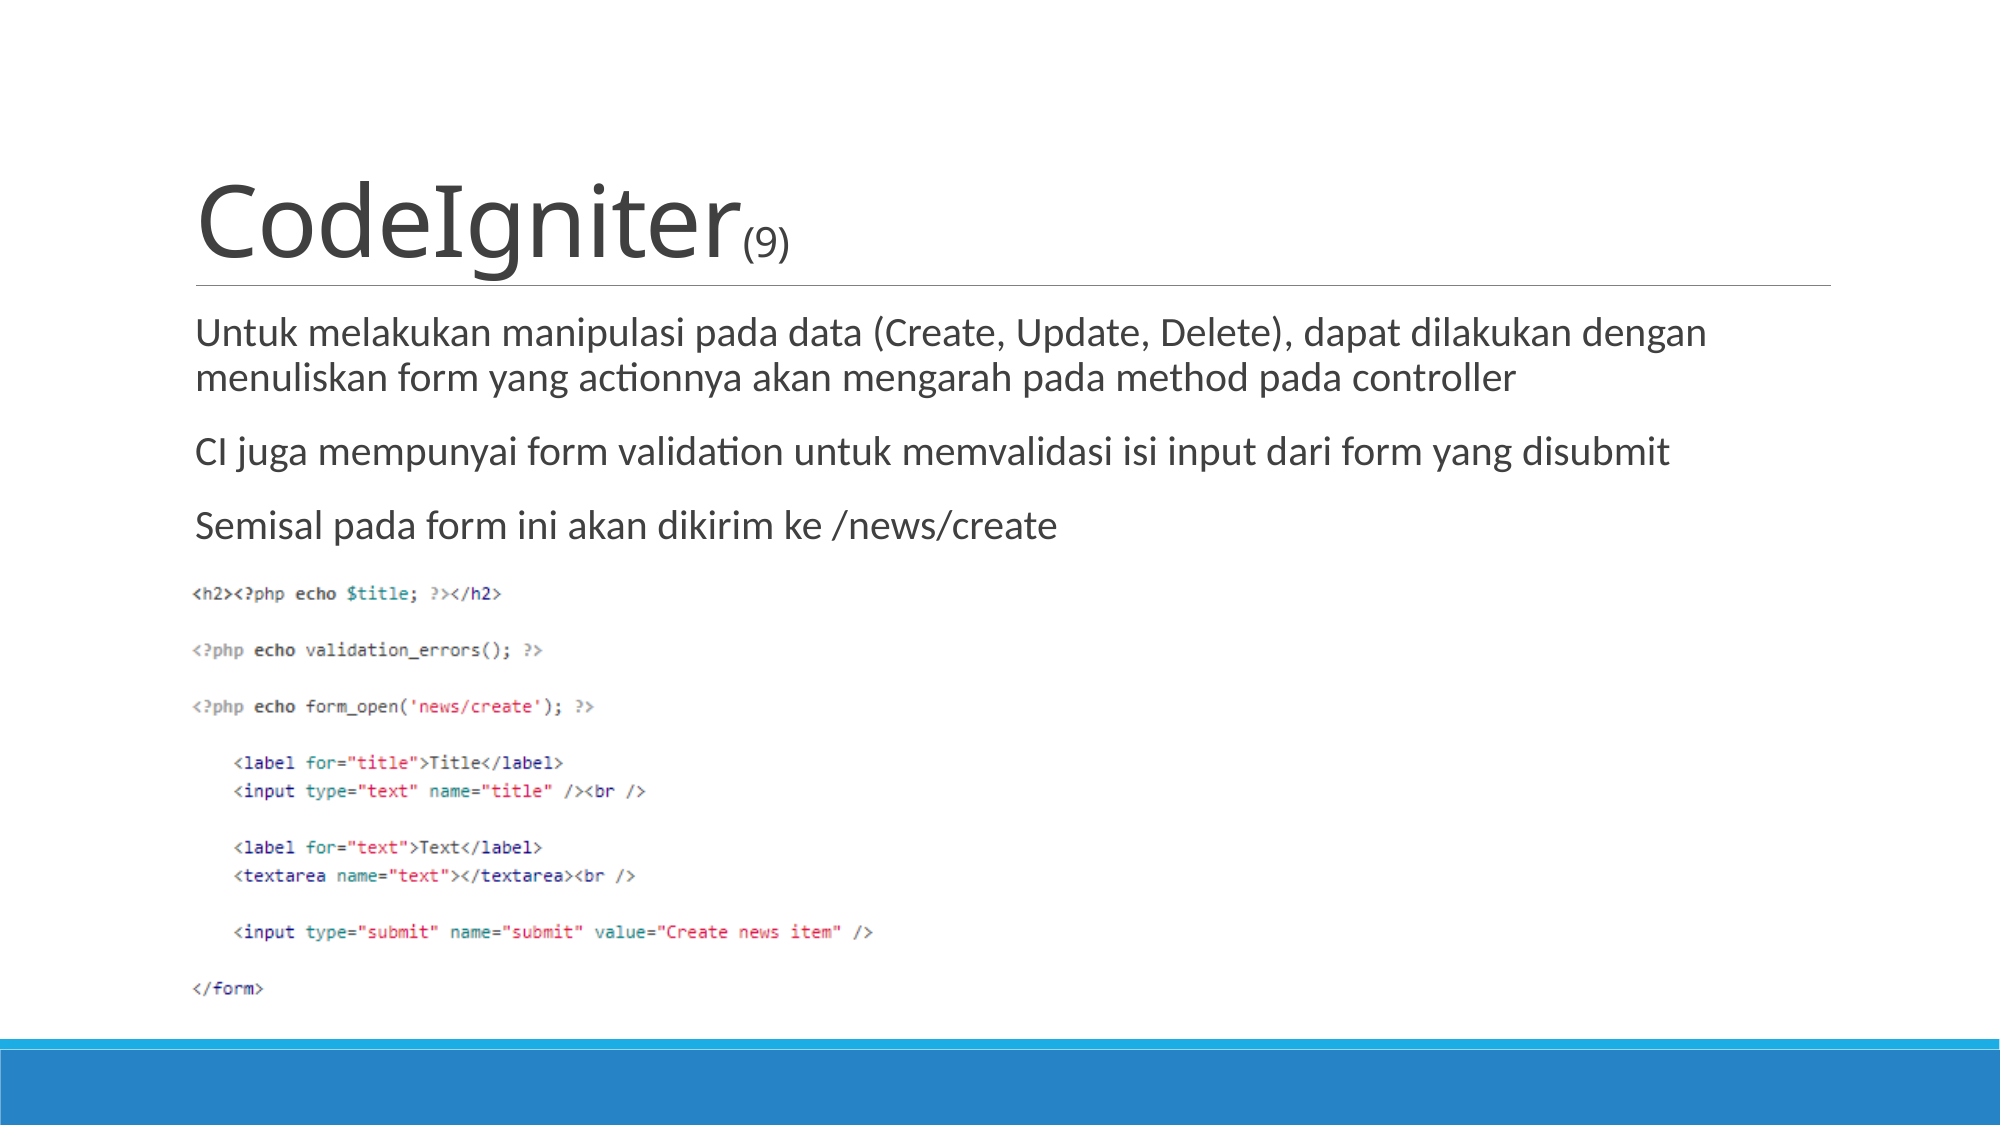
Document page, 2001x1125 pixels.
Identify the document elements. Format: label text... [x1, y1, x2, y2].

title CodeIgniter(9) [180, 47, 1830, 285]
list Untuk melakukan manipulasi pada data (Create, Update, Delete), dapat dilakukan dengan menuliskan form yang actionnya akan mengarah pada method pada controller CI juga mempunyai form validation untuk memvalidasi isi input dari form yang disubmit Semisal pada form ini akan dikirim ke /news/create [180, 302, 1830, 963]
picture [179, 578, 904, 1002]
